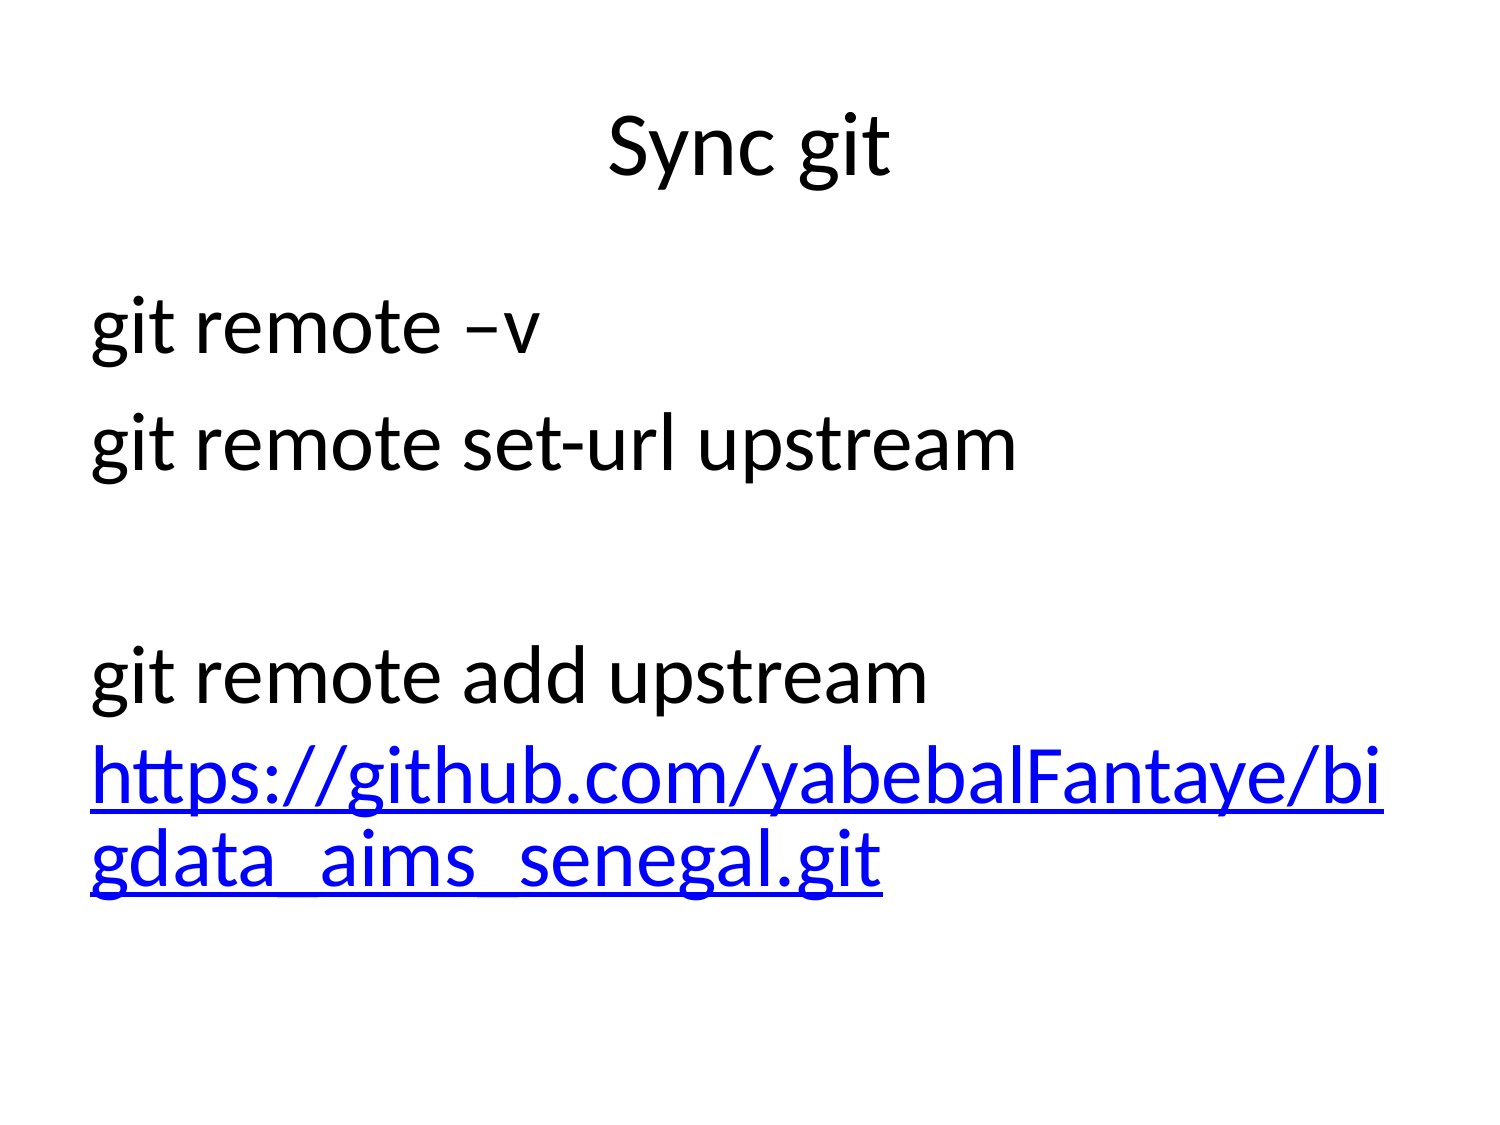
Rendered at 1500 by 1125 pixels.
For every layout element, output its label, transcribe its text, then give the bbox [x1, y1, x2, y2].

list git remote –v git remote set-url upstream git remote add upstream https://github.com/yabebalFantaye/bigdata_aims_senegal.git [75, 262, 1425, 1005]
title Sync git [75, 45, 1425, 233]
